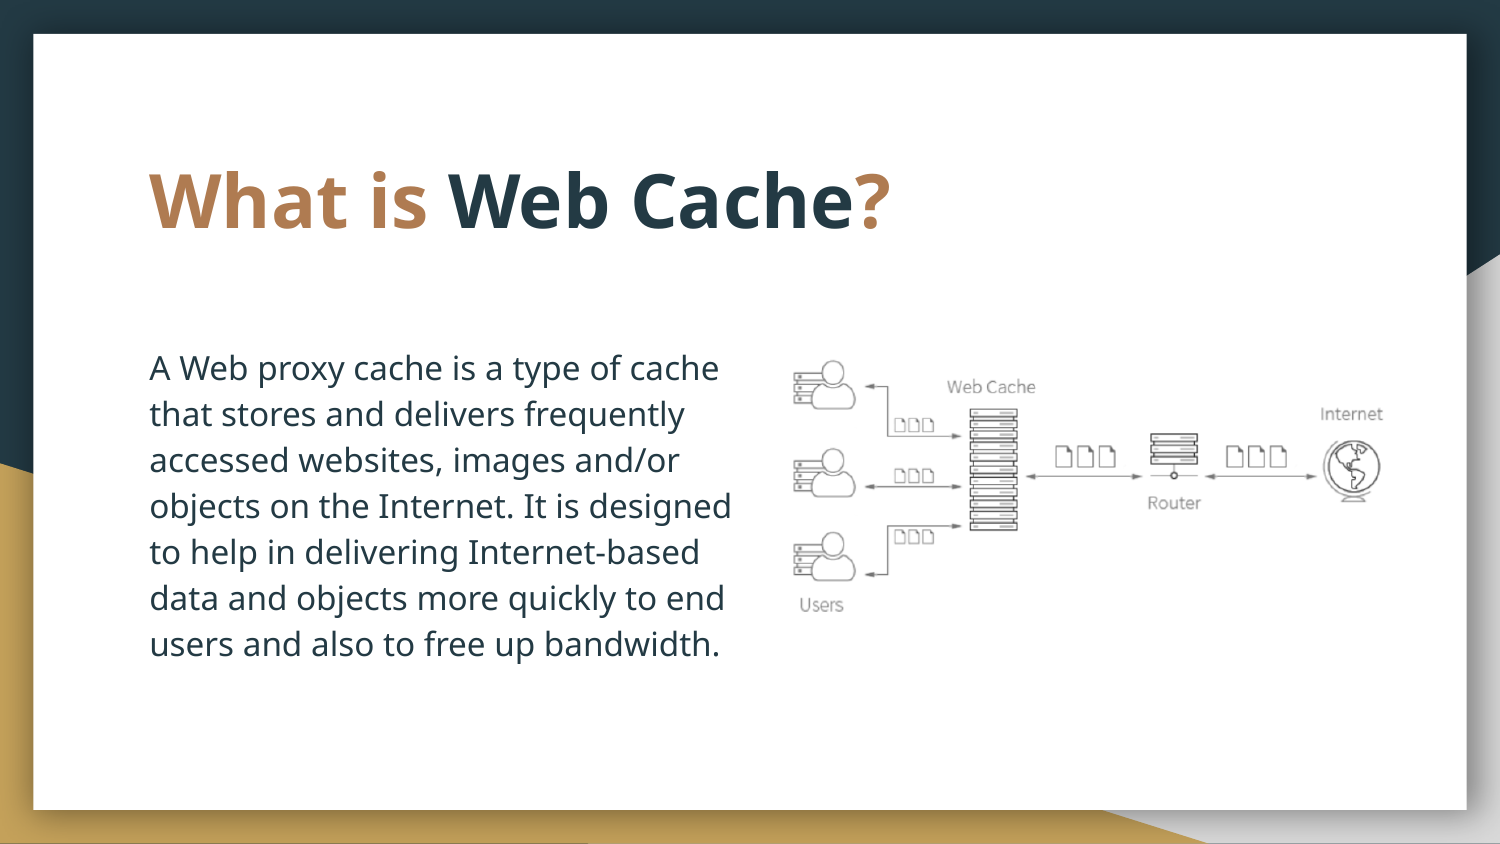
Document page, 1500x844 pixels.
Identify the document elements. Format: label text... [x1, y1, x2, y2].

picture [774, 348, 1391, 621]
list A Web proxy cache is a type of cache that stores and delivers frequently accessed websites, images and/or objects on the Internet. It is designed to help in delivering Internet-based data and objects more quickly to end users and also to free up bandwidth. [134, 326, 750, 729]
title What is Web Cache? [134, 138, 1366, 296]
